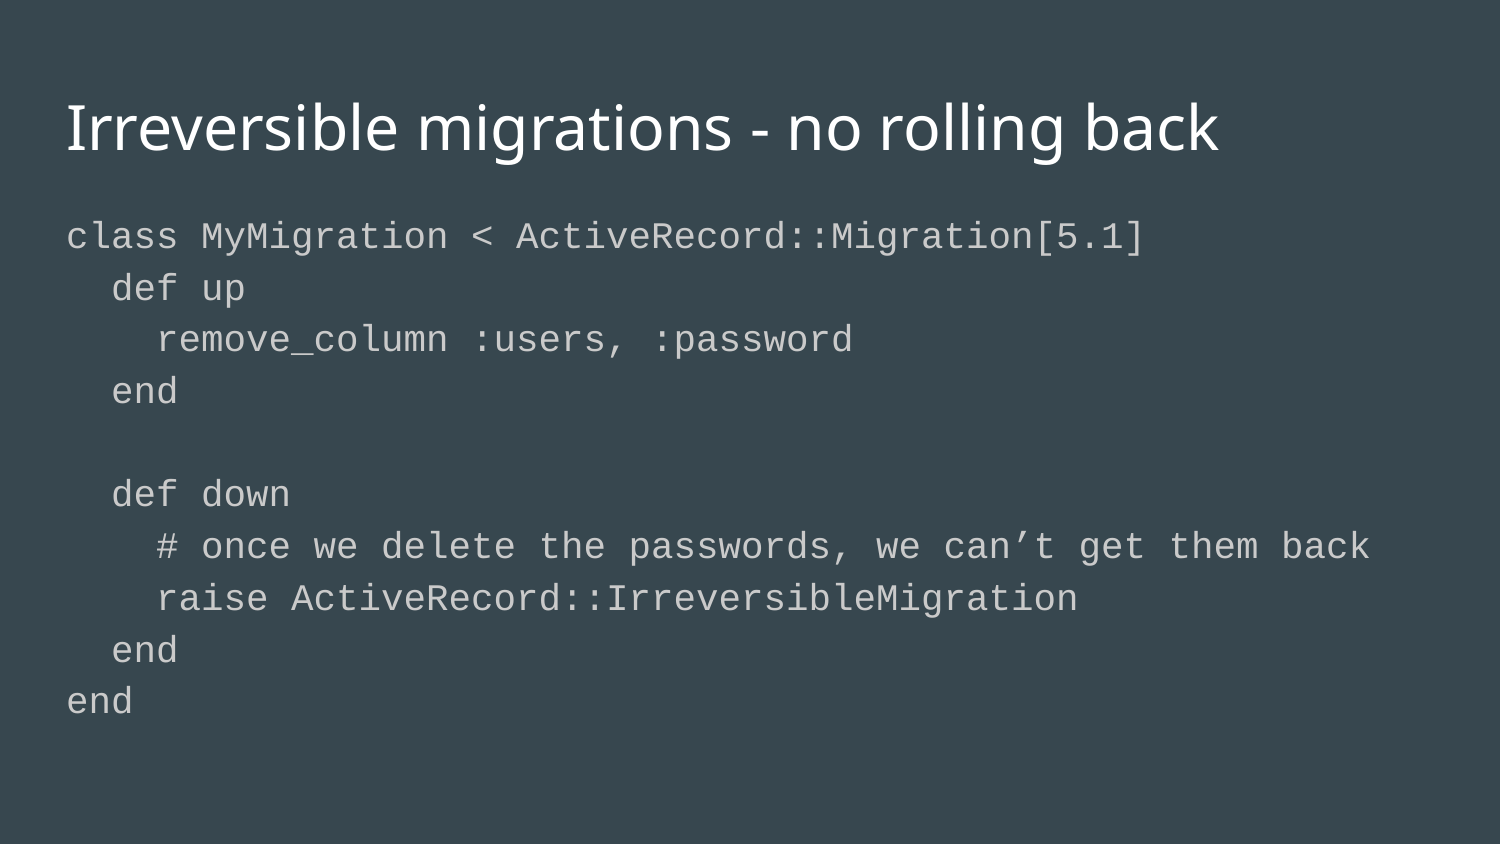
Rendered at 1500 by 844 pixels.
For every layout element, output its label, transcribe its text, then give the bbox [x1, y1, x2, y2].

title Irreversible migrations - no rolling back [51, 72, 1449, 167]
list class MyMigration < ActiveRecord::Migration[5.1] def up remove_column :users, :password end def down # once we delete the passwords, we can’t get them back raise ActiveRecord::IrreversibleMigration end end [51, 189, 1449, 750]
